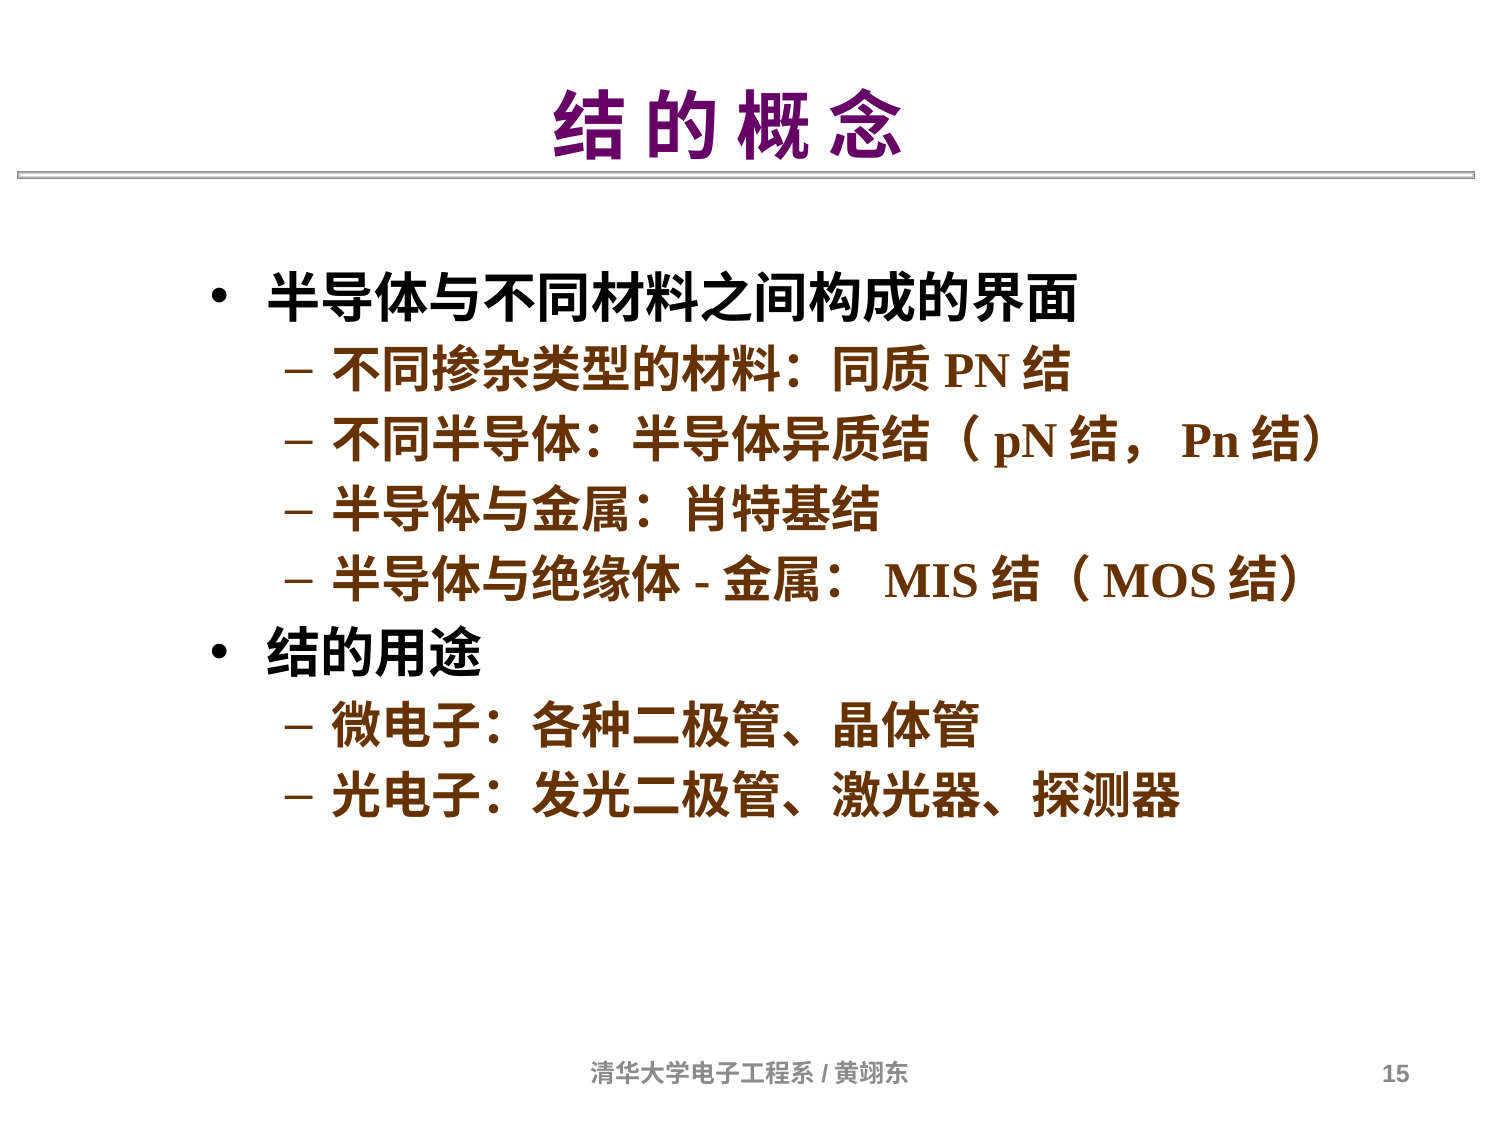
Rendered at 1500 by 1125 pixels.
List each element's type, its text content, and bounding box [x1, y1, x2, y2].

list 半导体与不同材料之间构成的界面 不同掺杂类型的材料：同质PN结 不同半导体：半导体异质结（pN结，Pn结） 半导体与金属：肖特基结 半导体与绝缘体-金属：MIS结（MOS结） 结的用途 微电子：各种二极管、晶体管 光电子：发光二极管、激光器、探测器 [194, 255, 1396, 889]
title 结 的 概 念 [537, 65, 1177, 171]
text_box [17, 171, 1475, 179]
footer 清华大学电子工程系/黄翊东 [512, 1042, 988, 1103]
slide_number 15 [1074, 1042, 1425, 1103]
